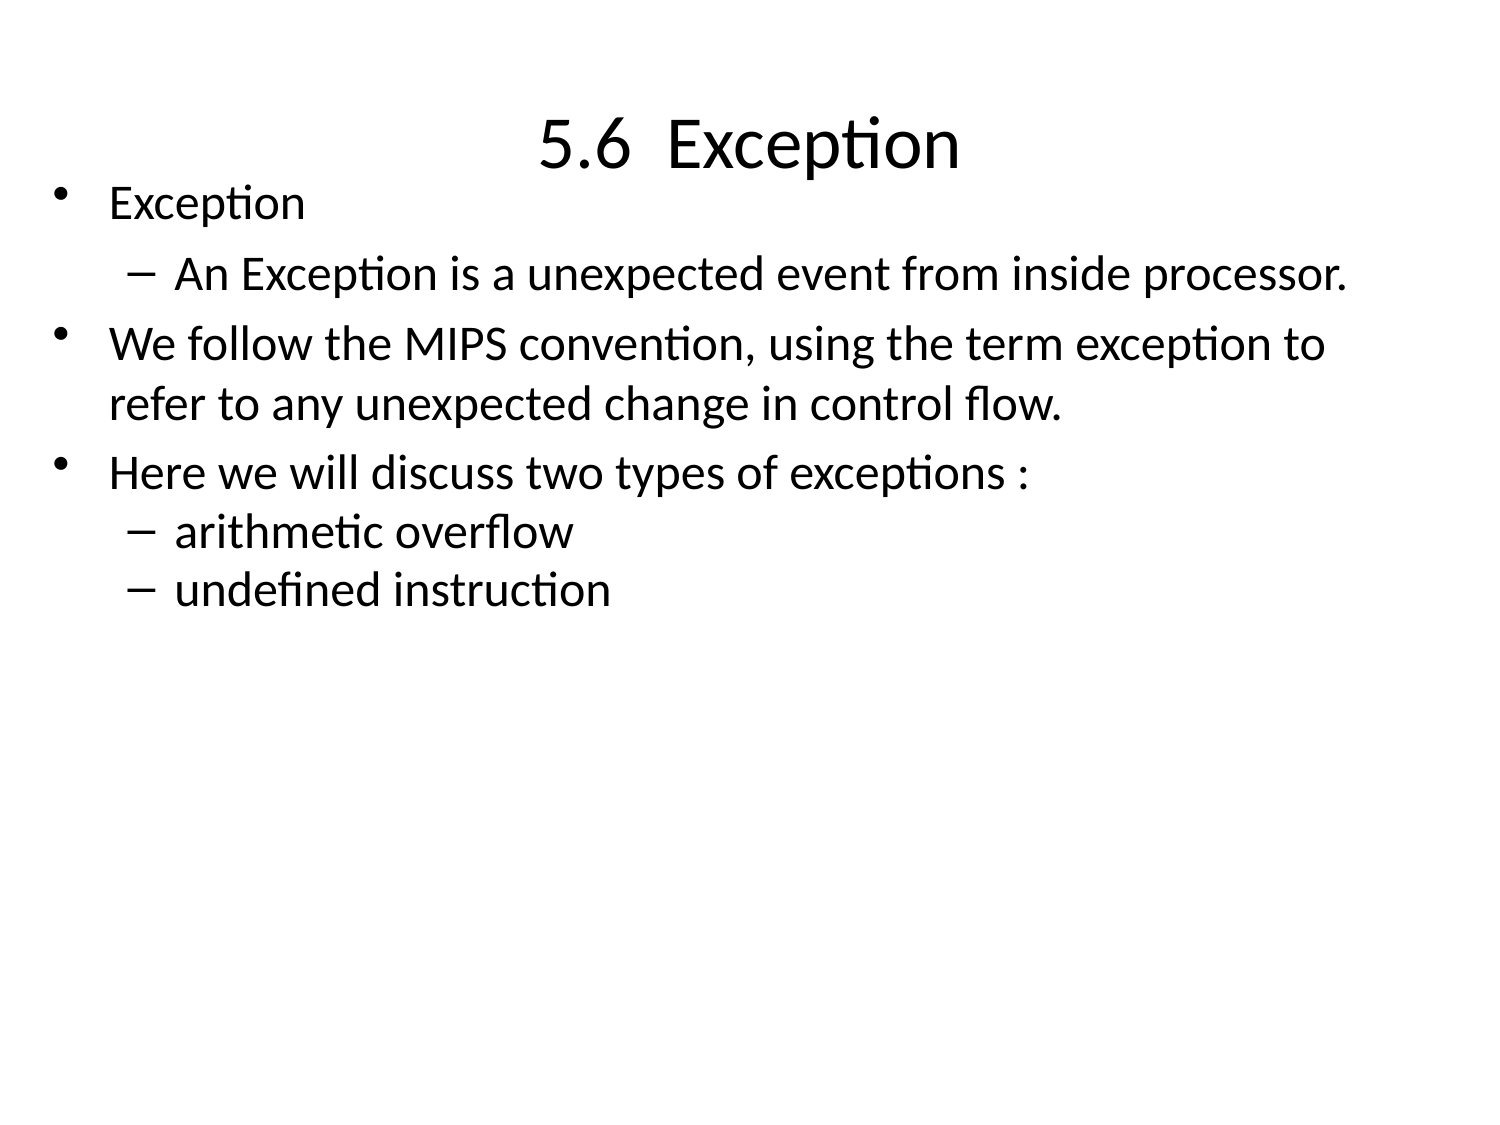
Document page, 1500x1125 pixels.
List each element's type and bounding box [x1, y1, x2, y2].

title [75, 45, 1425, 233]
list [37, 162, 1413, 838]
